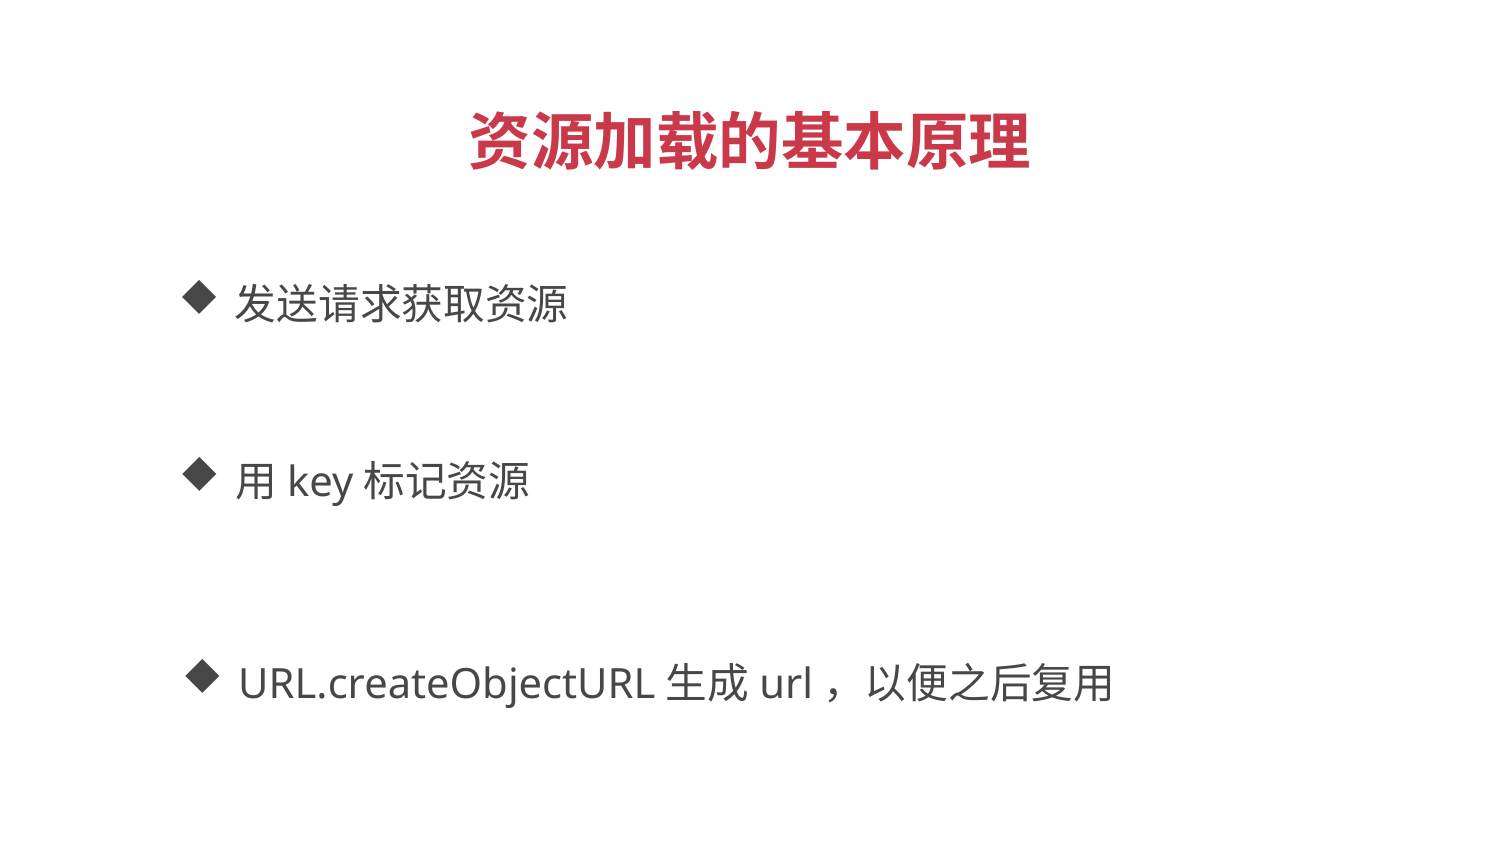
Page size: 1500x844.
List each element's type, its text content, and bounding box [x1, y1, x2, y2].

text_box 发送请求获取资源 [88, 270, 1341, 336]
text_box URL.createObjectURL生成url，以便之后复用 [91, 649, 1497, 715]
text_box 资源加载的基本原理 [453, 94, 1047, 185]
text_box 用key标记资源 [89, 447, 1495, 513]
